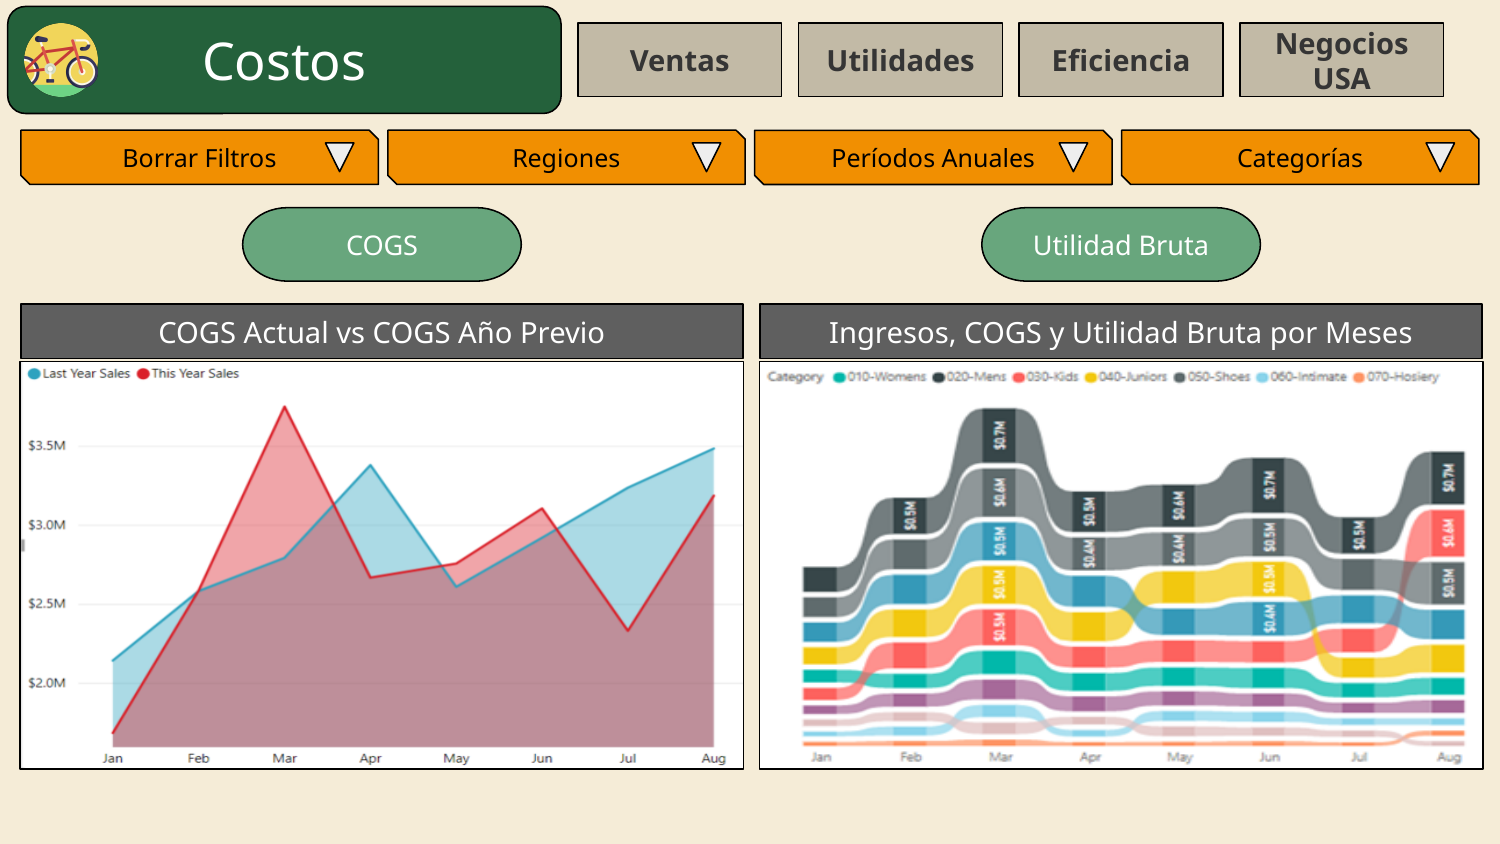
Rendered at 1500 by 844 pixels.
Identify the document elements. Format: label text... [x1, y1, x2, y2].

text_box [1426, 142, 1455, 172]
text_box Utilidad Bruta [981, 207, 1261, 282]
text_box Borrar Filtros [20, 130, 379, 185]
text_box Costos [24, 6, 545, 114]
text_box Eficiencia [1019, 23, 1223, 97]
text_box Períodos Anuales [754, 130, 1113, 185]
text_box COGS Actual vs COGS Año Previo [20, 304, 743, 359]
text_box Negocios USA [1239, 23, 1444, 97]
picture [20, 362, 744, 769]
text_box COGS [242, 207, 522, 282]
picture [24, 22, 99, 97]
text_box Utilidades [798, 23, 1003, 97]
text_box [325, 142, 354, 172]
text_box Categorías [1121, 130, 1479, 185]
text_box Regiones [387, 130, 746, 185]
text_box [692, 142, 721, 172]
text_box Ingresos, COGS y Utilidad Bruta por Meses [760, 304, 1483, 359]
text_box [1059, 142, 1088, 172]
text_box Ventas [577, 23, 782, 97]
text_box [545, 6, 562, 114]
text_box [7, 6, 24, 114]
picture [759, 362, 1483, 769]
